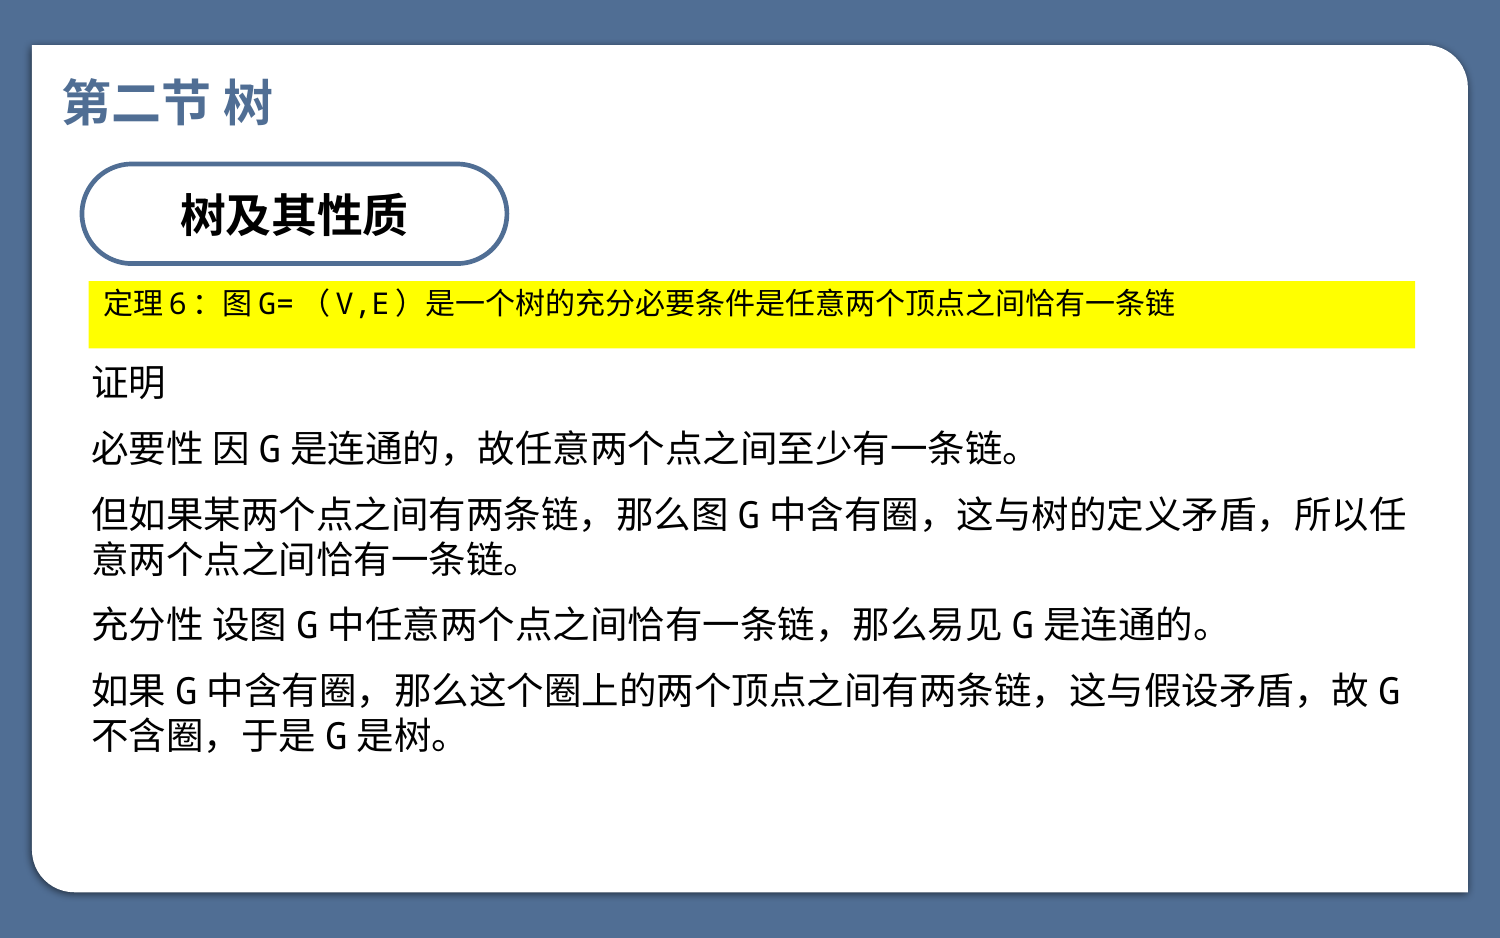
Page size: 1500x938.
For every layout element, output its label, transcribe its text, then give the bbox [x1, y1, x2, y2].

text_box 树及其性质 [80, 162, 508, 265]
text_box 第二节 树 [47, 64, 684, 139]
text_box 定理6：图G=（V,E）是一个树的充分必要条件是任意两个顶点之间恰有一条链 [88, 281, 1416, 349]
text_box 证明 必要性 因G是连通的，故任意两个点之间至少有一条链。 但如果某两个点之间有两条链，那么图G中含有圈，这与树的定义矛盾，所以任意两个点之间恰有一条链。 充分性 设图G中任意两个点之间恰有一条链，那么易见G是连通的。 如果G中含有圈，那么这个圈上的两个顶点之间有两条链，这与假设矛盾，故G不含圈，于是G是树。 [76, 351, 1459, 938]
